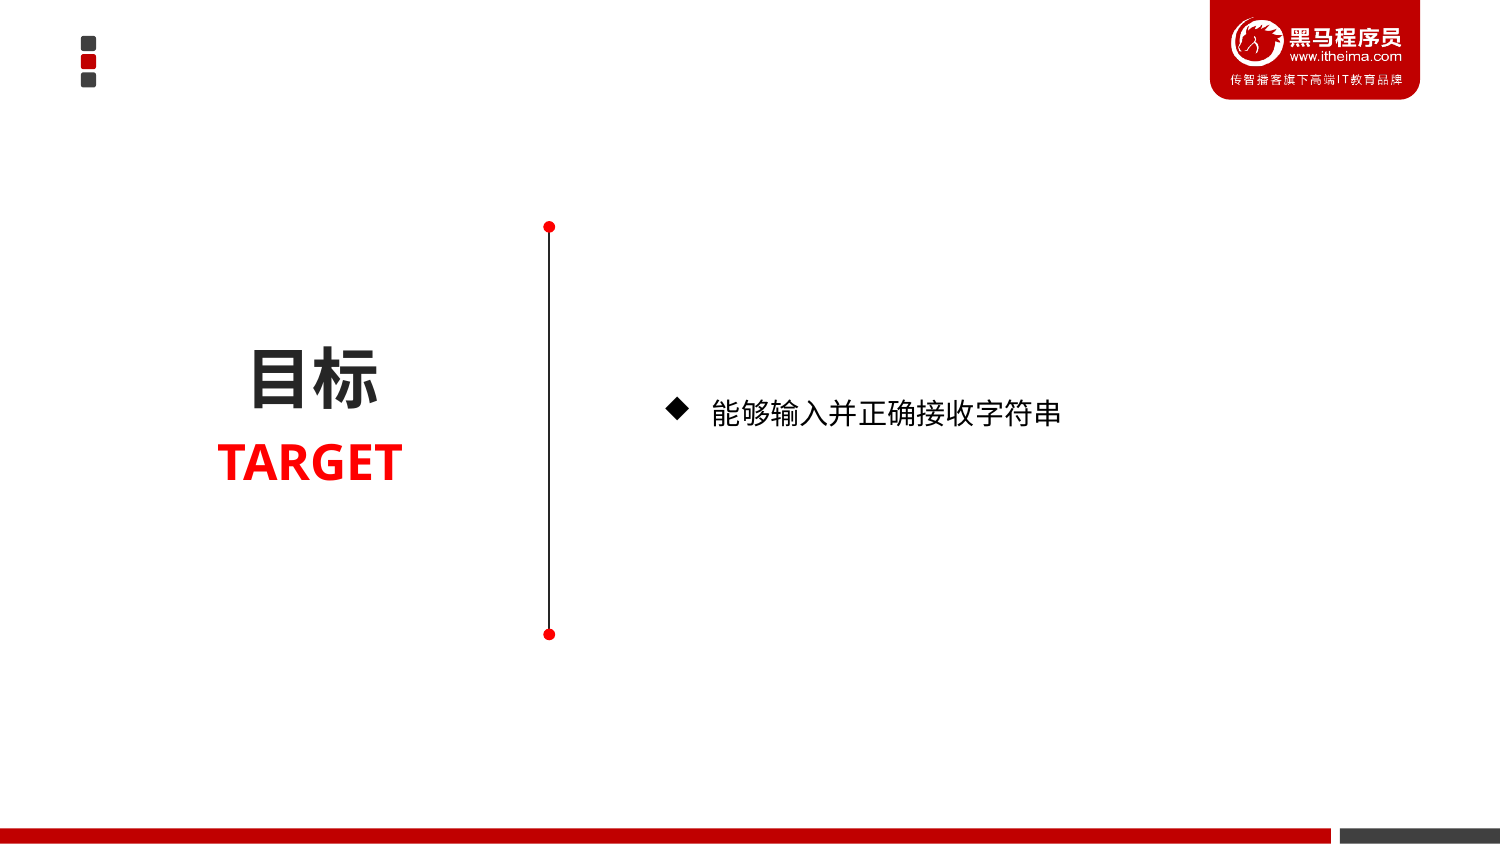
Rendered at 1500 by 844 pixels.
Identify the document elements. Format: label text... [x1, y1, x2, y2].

picture [1212, 8, 1421, 94]
text_box [541, 219, 558, 234]
text_box [541, 628, 558, 643]
text_box TARGET [206, 422, 544, 507]
text_box 目标 [171, 315, 454, 449]
text_box 能够输入并正确接收字符串 [648, 352, 1078, 438]
